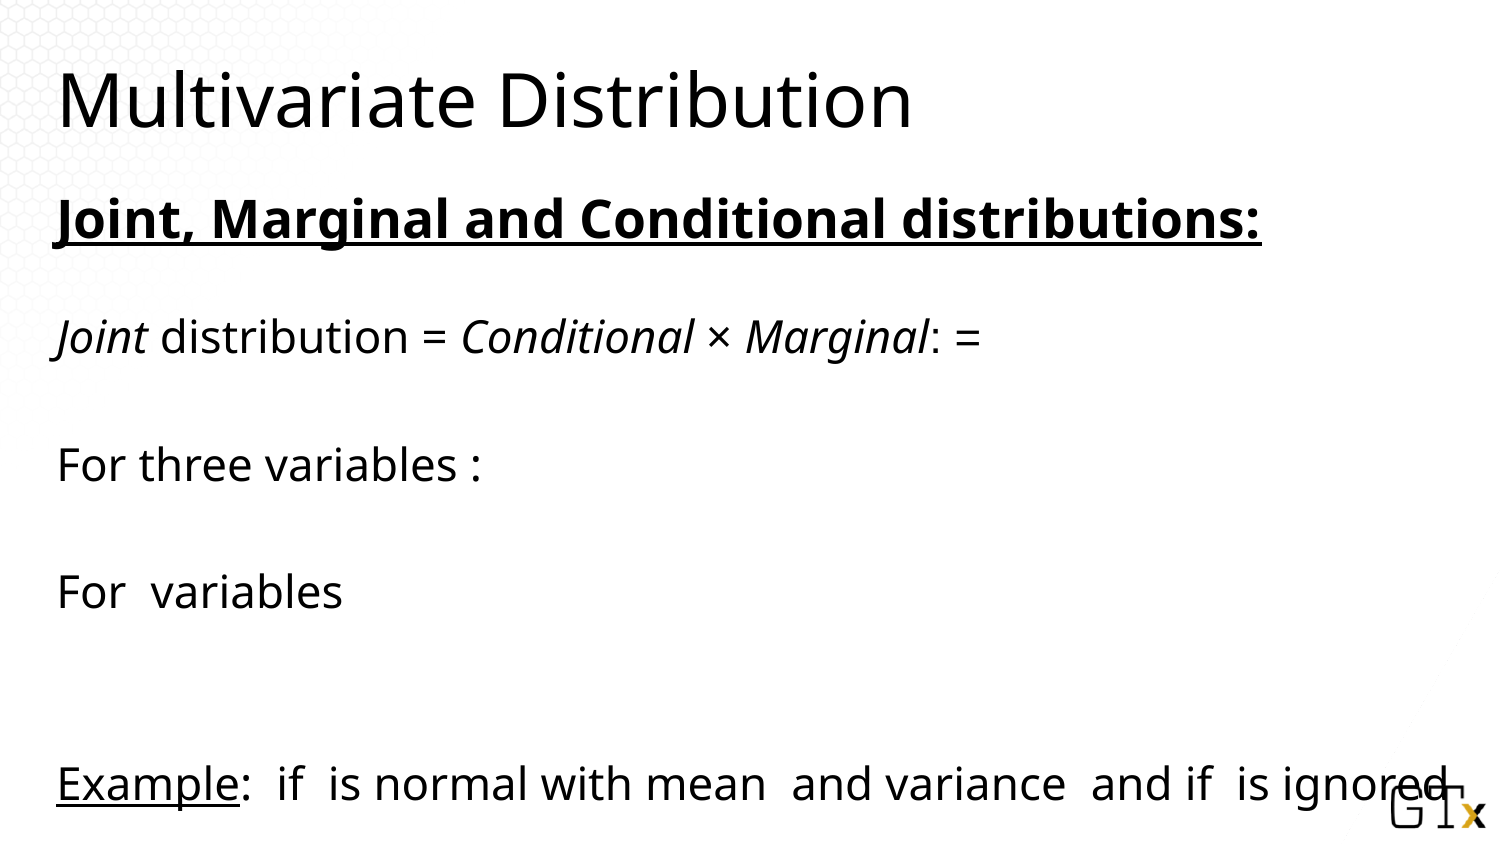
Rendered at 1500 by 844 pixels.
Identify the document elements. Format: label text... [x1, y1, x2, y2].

picture [1341, 569, 1500, 844]
title Multivariate Distribution [41, 45, 1428, 143]
